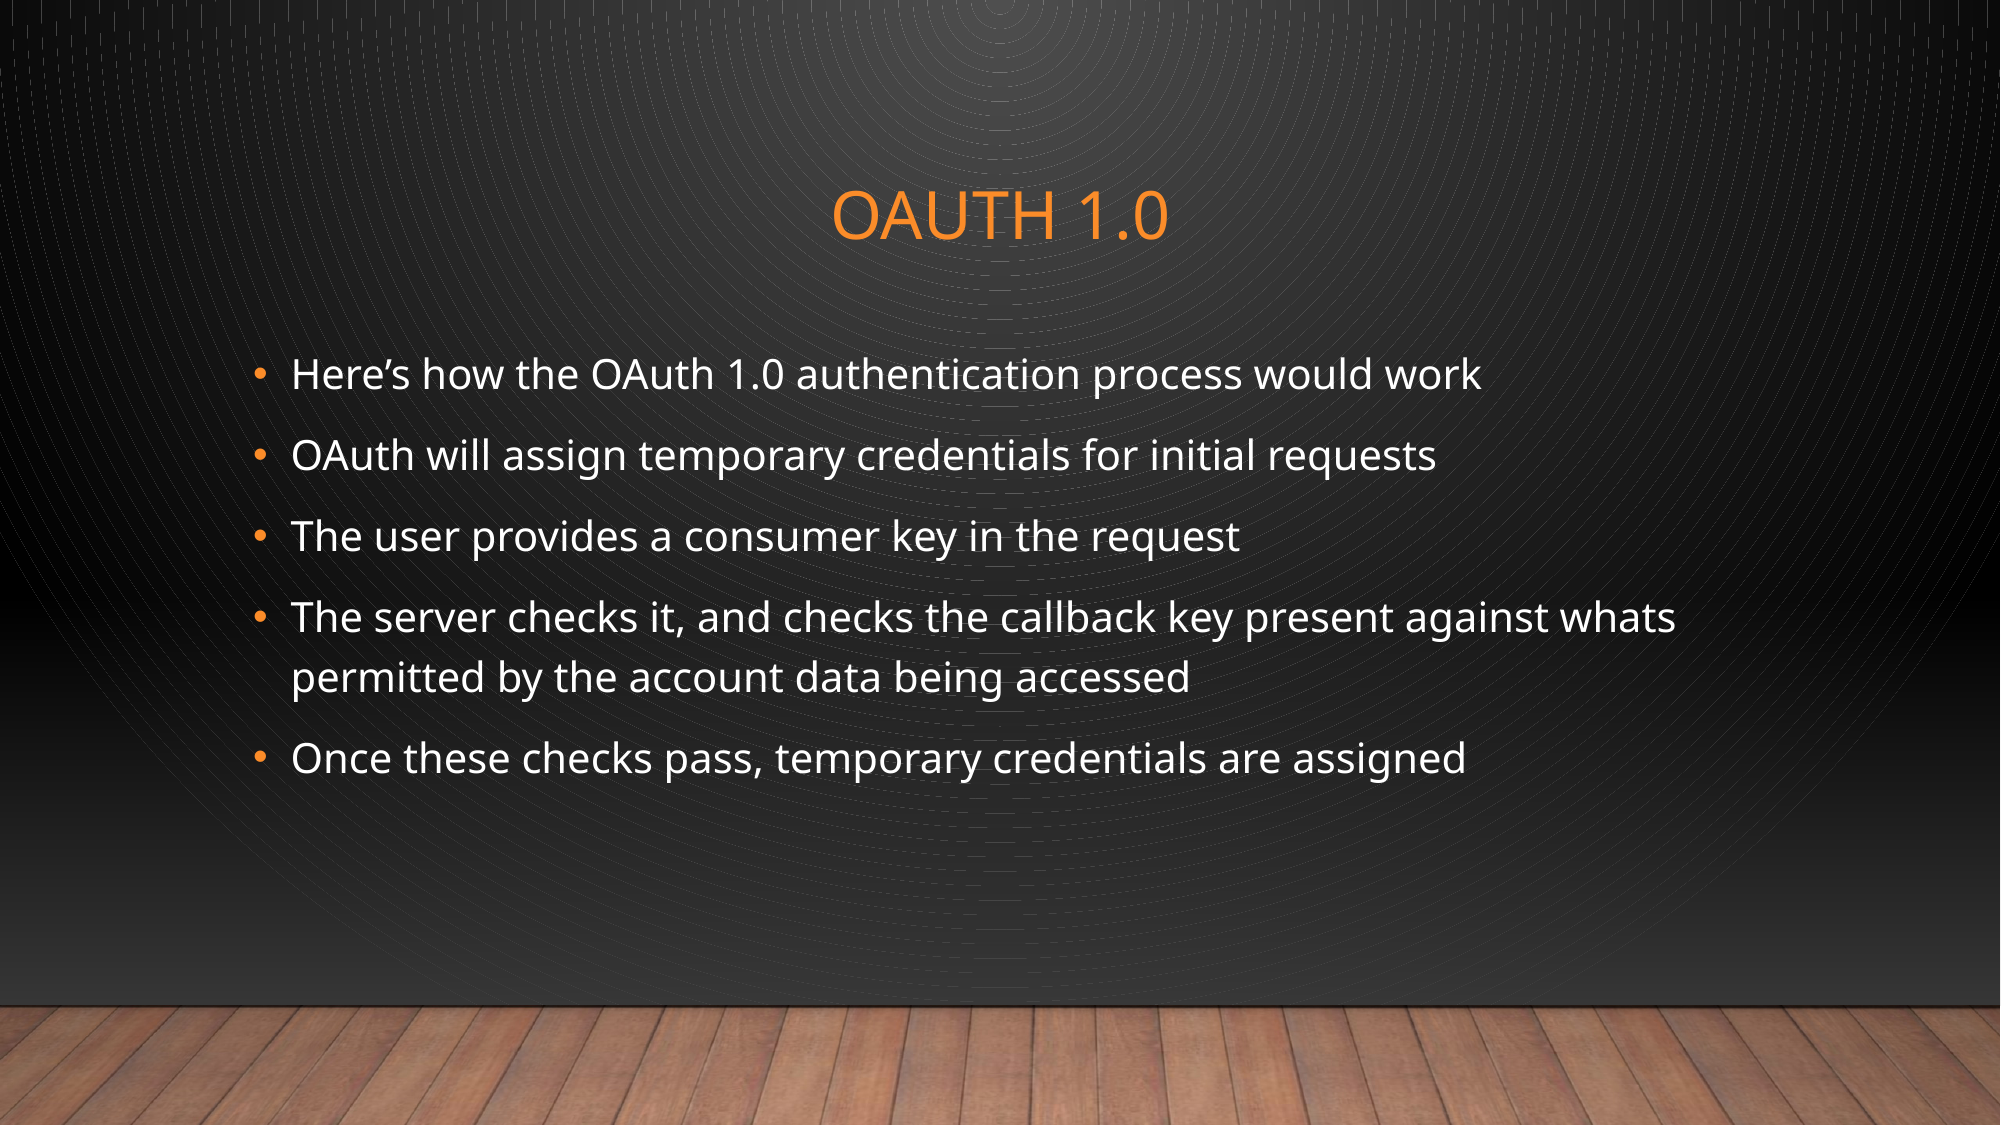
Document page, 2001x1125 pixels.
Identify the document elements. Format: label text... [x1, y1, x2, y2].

picture [0, 1005, 2000, 1125]
list Here’s how the OAuth 1.0 authentication process would work OAuth will assign temporary credentials for initial requests The user provides a consumer key in the request The server checks it, and checks the callback key present against whats permitted by the account data being accessed Once these checks pass, temporary credentials are assigned [238, 330, 1763, 897]
title Oauth 1.0 [238, 131, 1763, 305]
